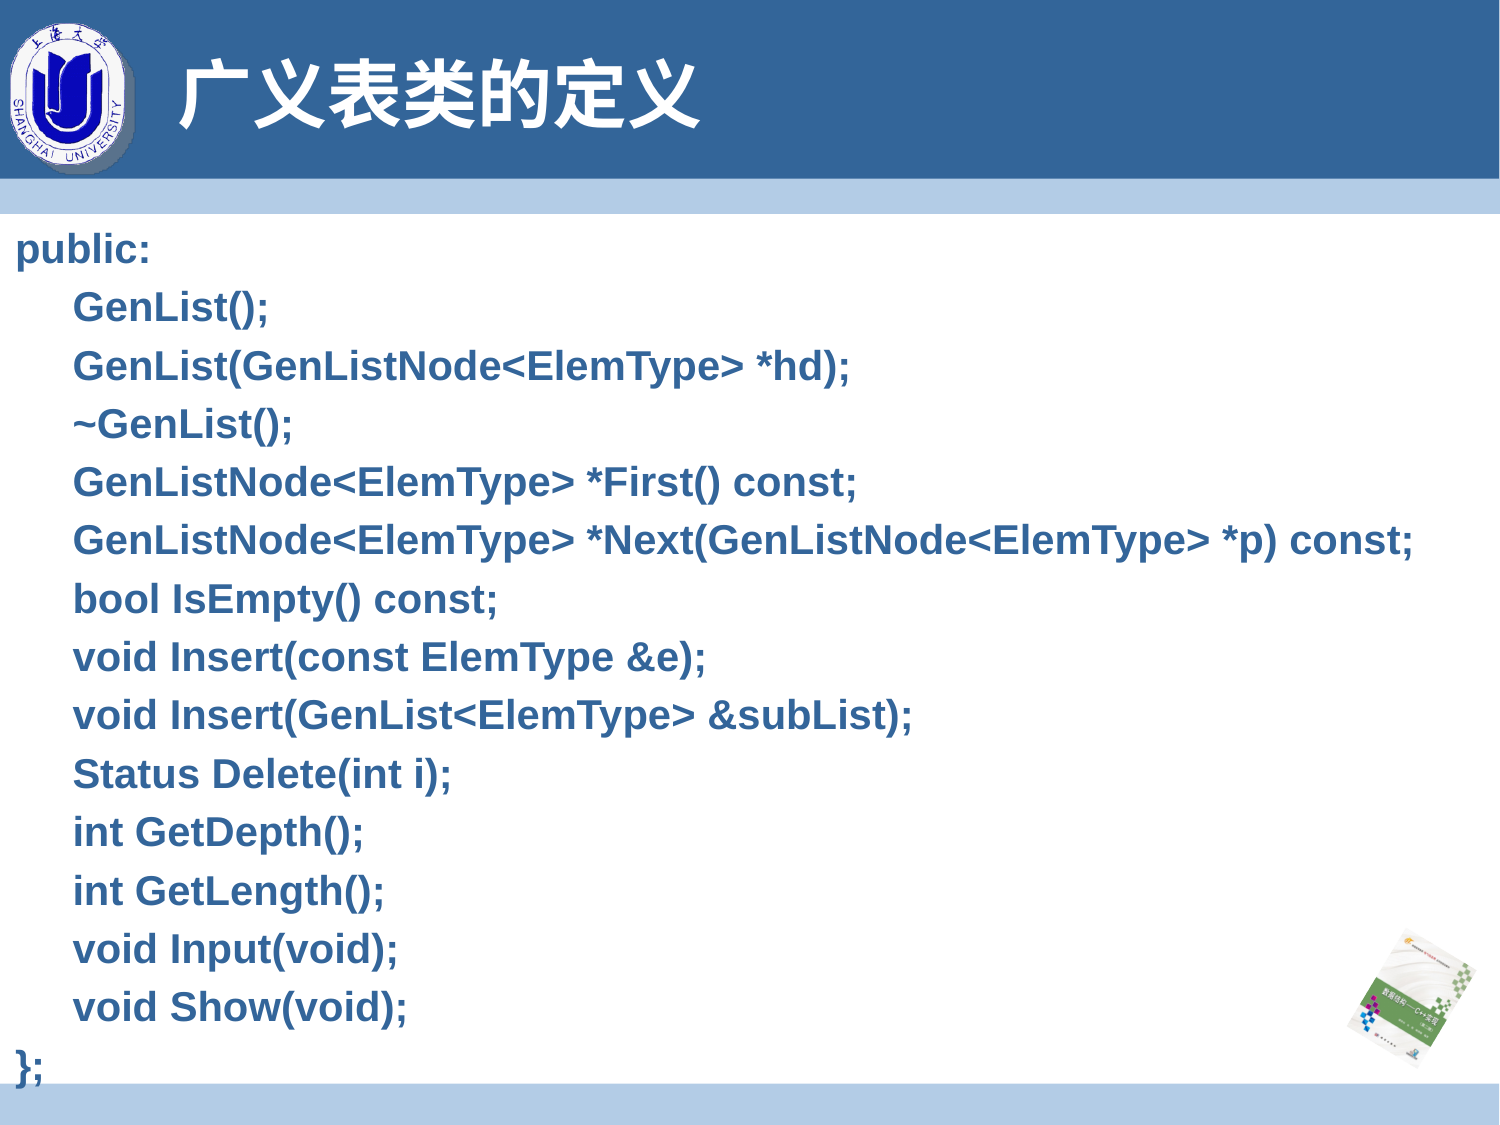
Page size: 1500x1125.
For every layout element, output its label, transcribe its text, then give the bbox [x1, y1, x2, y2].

picture [1451, 955, 1476, 1012]
list public: GenList(); GenList(GenListNode<ElemType> *hd); ~GenList(); GenListNode<ElemType> *First() const; GenListNode<ElemType> *Next(GenListNode<ElemType> *p) const; bool IsEmpty() const; void Insert(const ElemType &e); void Insert(GenList<ElemType> &subList); Status Delete(int i); int GetDepth(); int GetLength(); void Input(void); void Show(void); }; [0, 214, 1451, 1125]
picture [4, 17, 128, 176]
title 广义表类的定义 [162, 23, 1436, 161]
